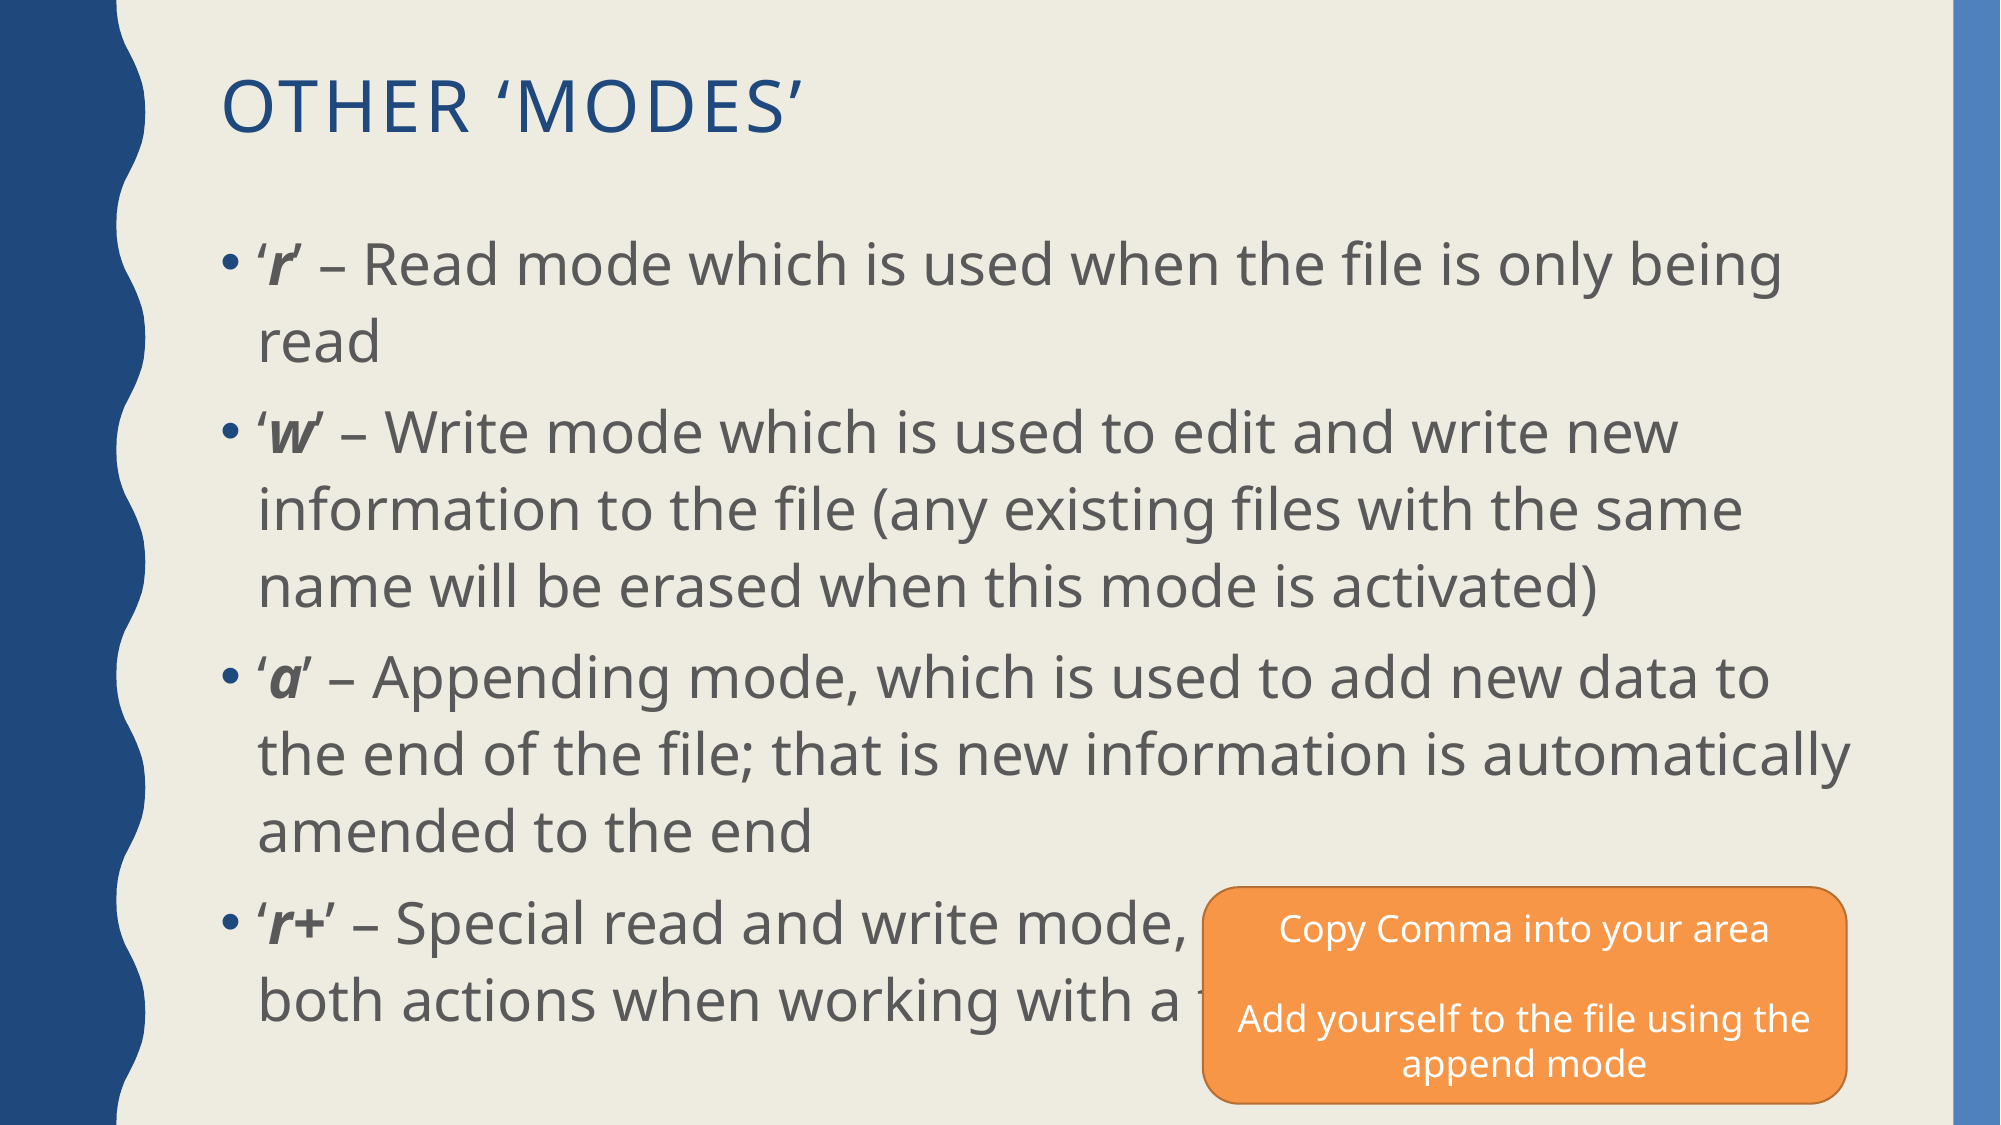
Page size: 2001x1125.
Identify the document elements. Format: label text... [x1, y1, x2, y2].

title Other ‘MODES’ [205, 62, 1875, 156]
list ‘r’ – Read mode which is used when the file is only being read ‘w’ – Write mode which is used to edit and write new information to the file (any existing files with the same name will be erased when this mode is activated) ‘a’ – Appending mode, which is used to add new data to the end of the file; that is new information is automatically amended to the end ‘r+’ – Special read and write mode, which is used to handle both actions when working with a file [205, 212, 1875, 965]
text_box Copy Comma into your area Add yourself to the file using the append mode [1201, 886, 1848, 1105]
